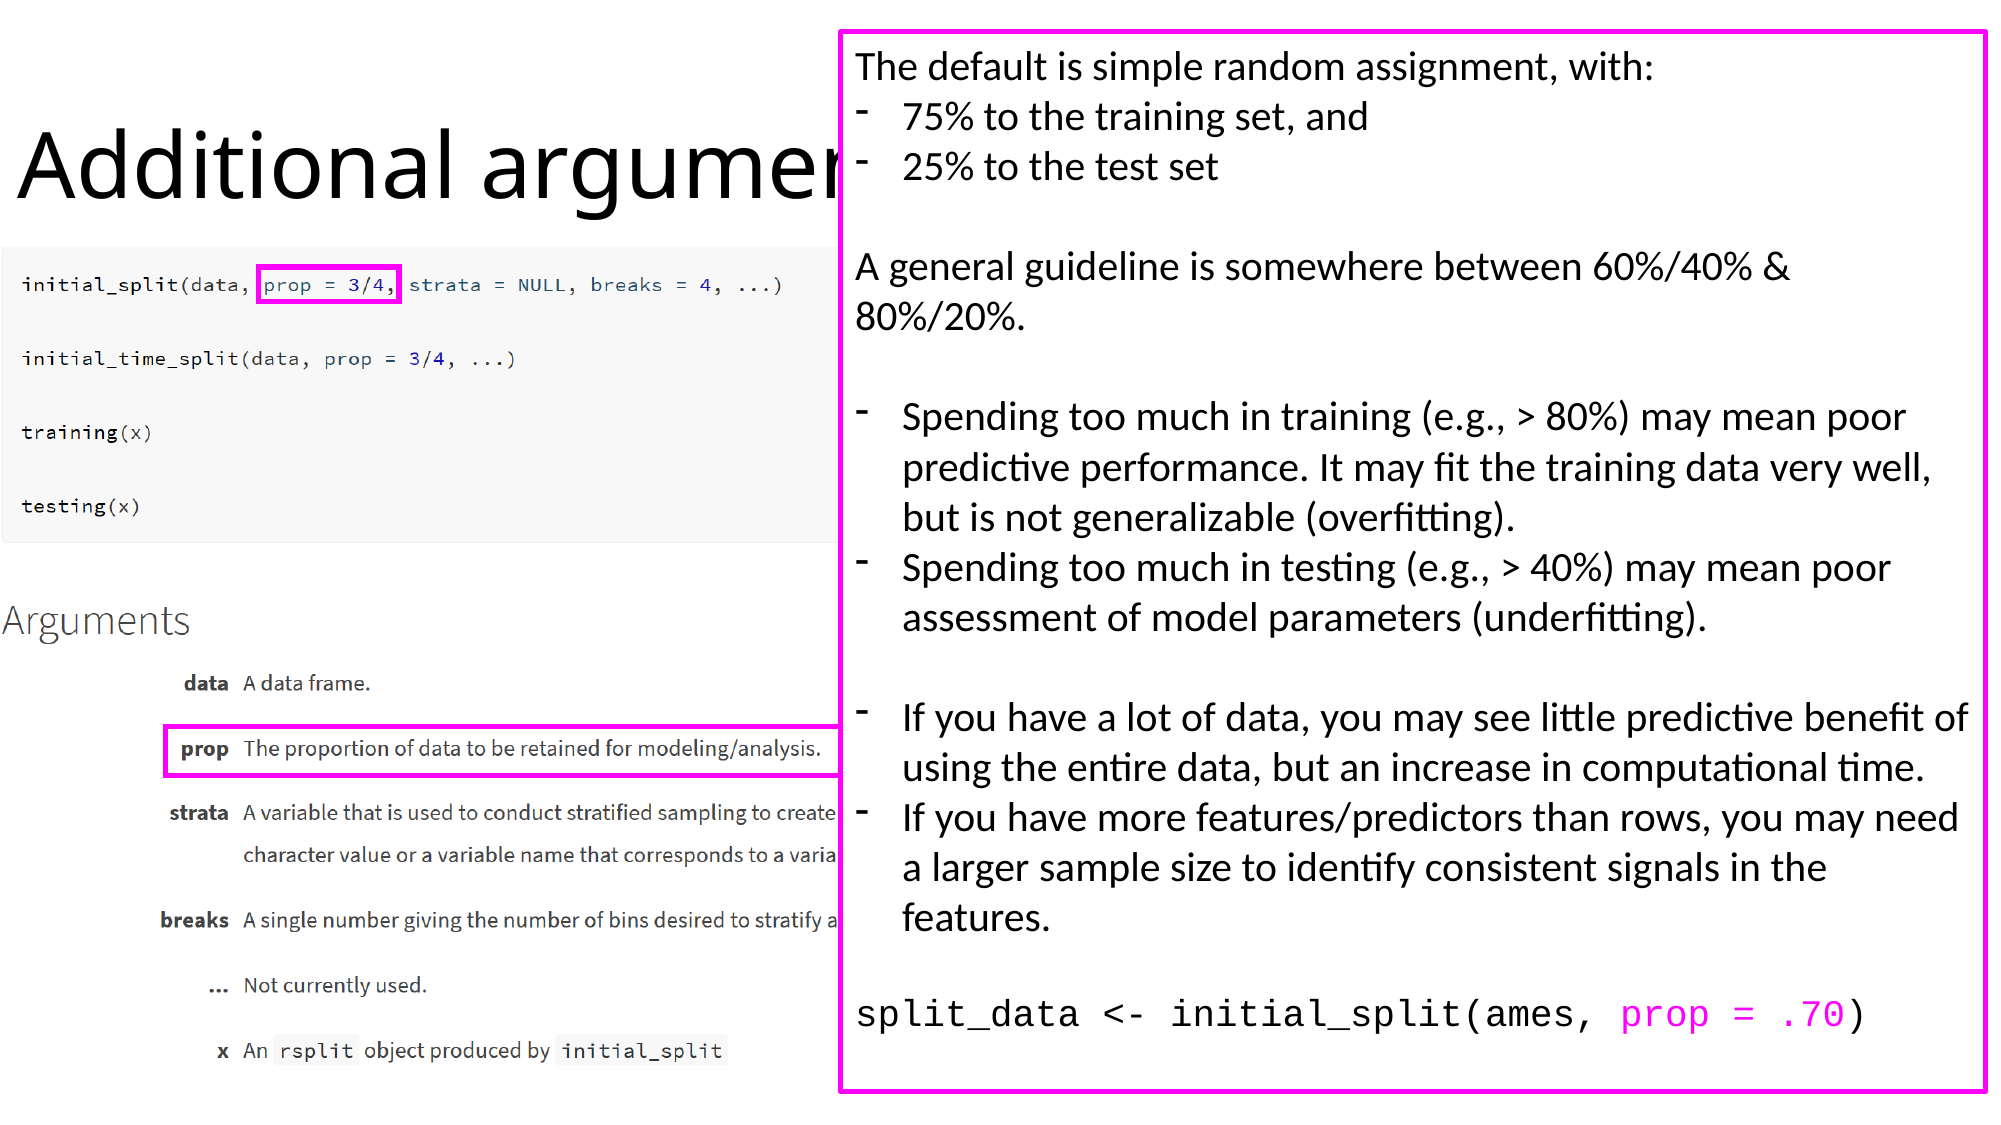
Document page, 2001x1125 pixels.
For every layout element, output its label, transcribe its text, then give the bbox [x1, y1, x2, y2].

picture [0, 247, 1213, 1073]
title Additional arguments [2, 59, 840, 247]
text_box The default is simple random assignment, with: 75% to the training set, and 25% to the test set A general guideline is somewhere between 60%/40% & 80%/20%. Spending too much in training (e.g., > 80%) may mean poor predictive performance. It may fit the training data very well, but is not generalizable (overfitting). Spending too much in testing (e.g., > 40%) may mean poor assessment of model parameters (underfitting). If you have a lot of data, you may see little predictive benefit of using the entire data, but an increase in computational time. If you have more features/predictors than rows, you may need a larger sample size to identify consistent signals in the features. split_data <- initial_split(ames, prop = .70) [840, 31, 1986, 1092]
slide_number 11 [1412, 1092, 1863, 1103]
